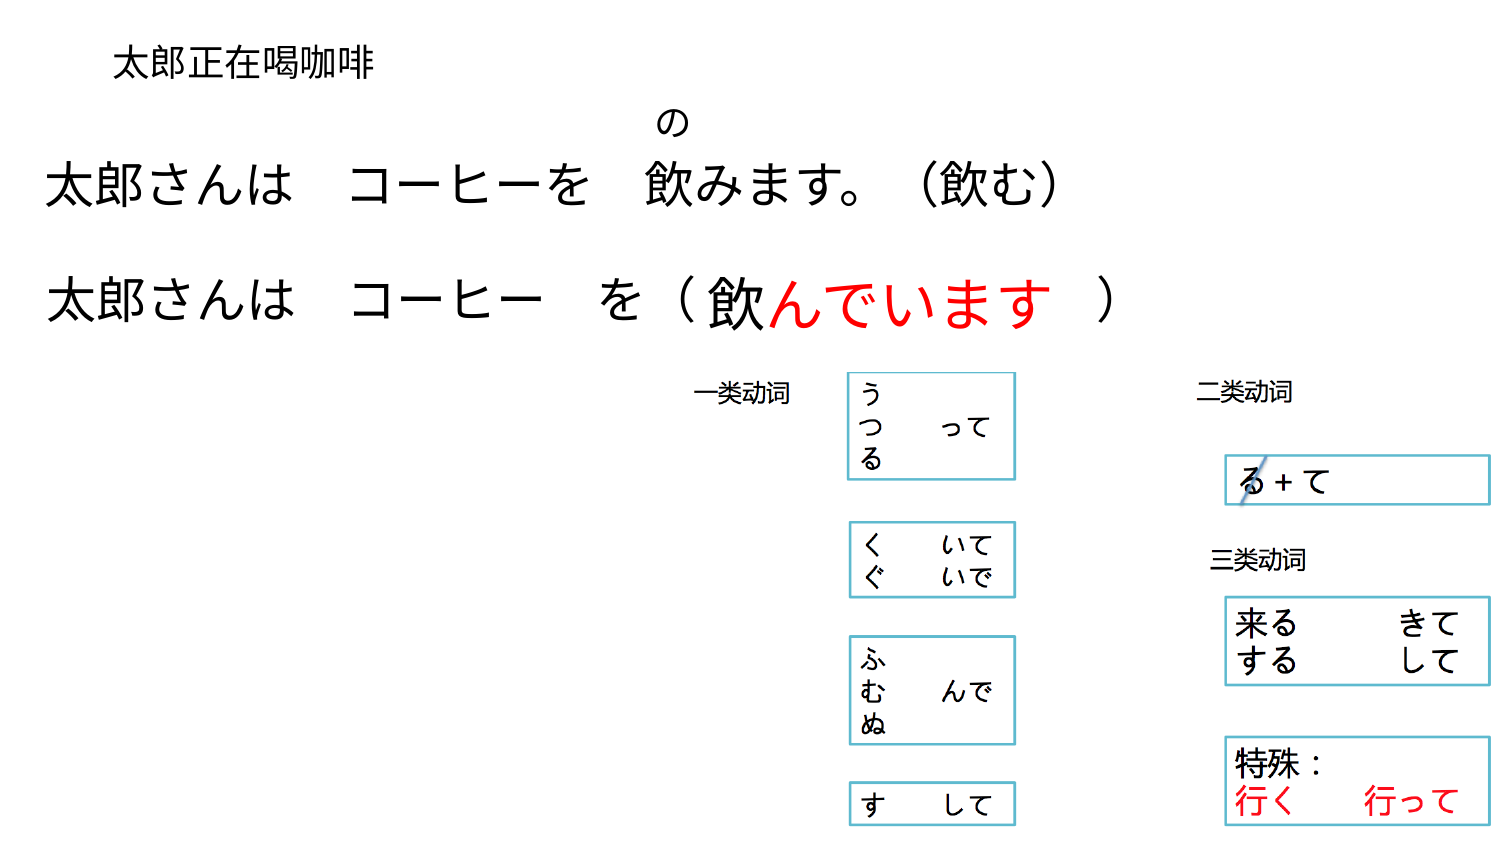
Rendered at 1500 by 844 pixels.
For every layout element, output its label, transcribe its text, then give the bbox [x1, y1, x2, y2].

text_box 太郎正在喝咖啡 [97, 31, 440, 92]
text_box 太郎さんは コーヒーを 飲みます。（飲む） [29, 145, 1186, 221]
text_box の [639, 91, 745, 151]
text_box 飲んでいます [692, 260, 1100, 346]
text_box 太郎さんは コーヒー を（ ） [31, 260, 692, 336]
picture [691, 372, 1500, 844]
text_box 太郎さんは コーヒー を（ ） [1100, 260, 1188, 336]
